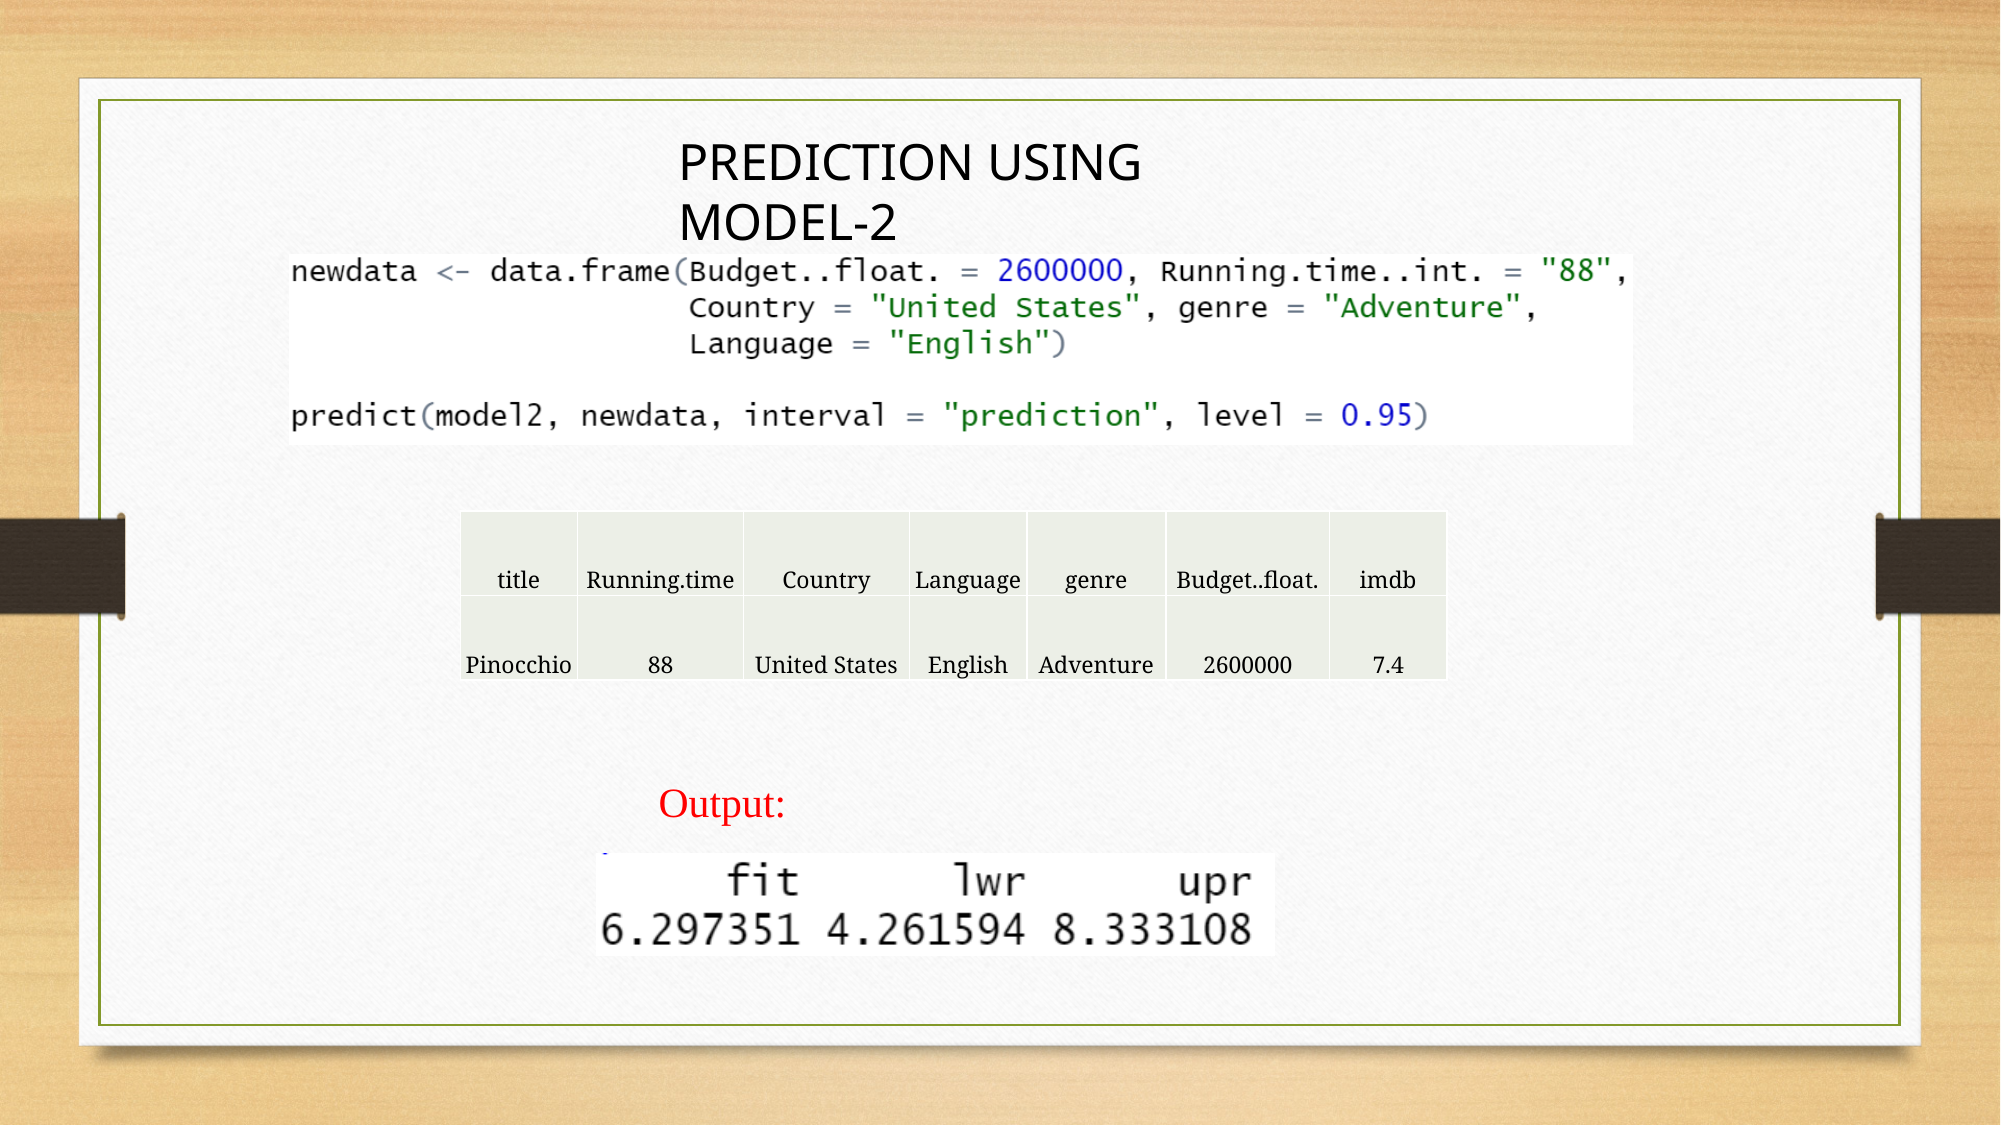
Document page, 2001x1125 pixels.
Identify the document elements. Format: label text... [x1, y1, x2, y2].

table_cell 88 [578, 596, 743, 679]
table_cell United States [744, 596, 909, 679]
table_cell 2600000 [1167, 596, 1329, 679]
table_header genre [1028, 512, 1165, 595]
text_box PREDICTION USING MODEL-2 [664, 123, 1336, 254]
table_cell Pinocchio [461, 596, 577, 679]
table_header title [461, 512, 577, 595]
table_header imdb [1330, 512, 1446, 595]
table_header Country [744, 512, 909, 595]
table_header Language [910, 512, 1026, 595]
table_cell English [910, 596, 1026, 679]
text_box Output: [643, 768, 832, 834]
table_header Running.time [578, 512, 743, 595]
table_cell Adventure [1028, 596, 1165, 679]
table_cell 7.4 [1330, 596, 1446, 679]
table_header Budget..float. [1167, 512, 1329, 595]
picture [0, 0, 2001, 1125]
